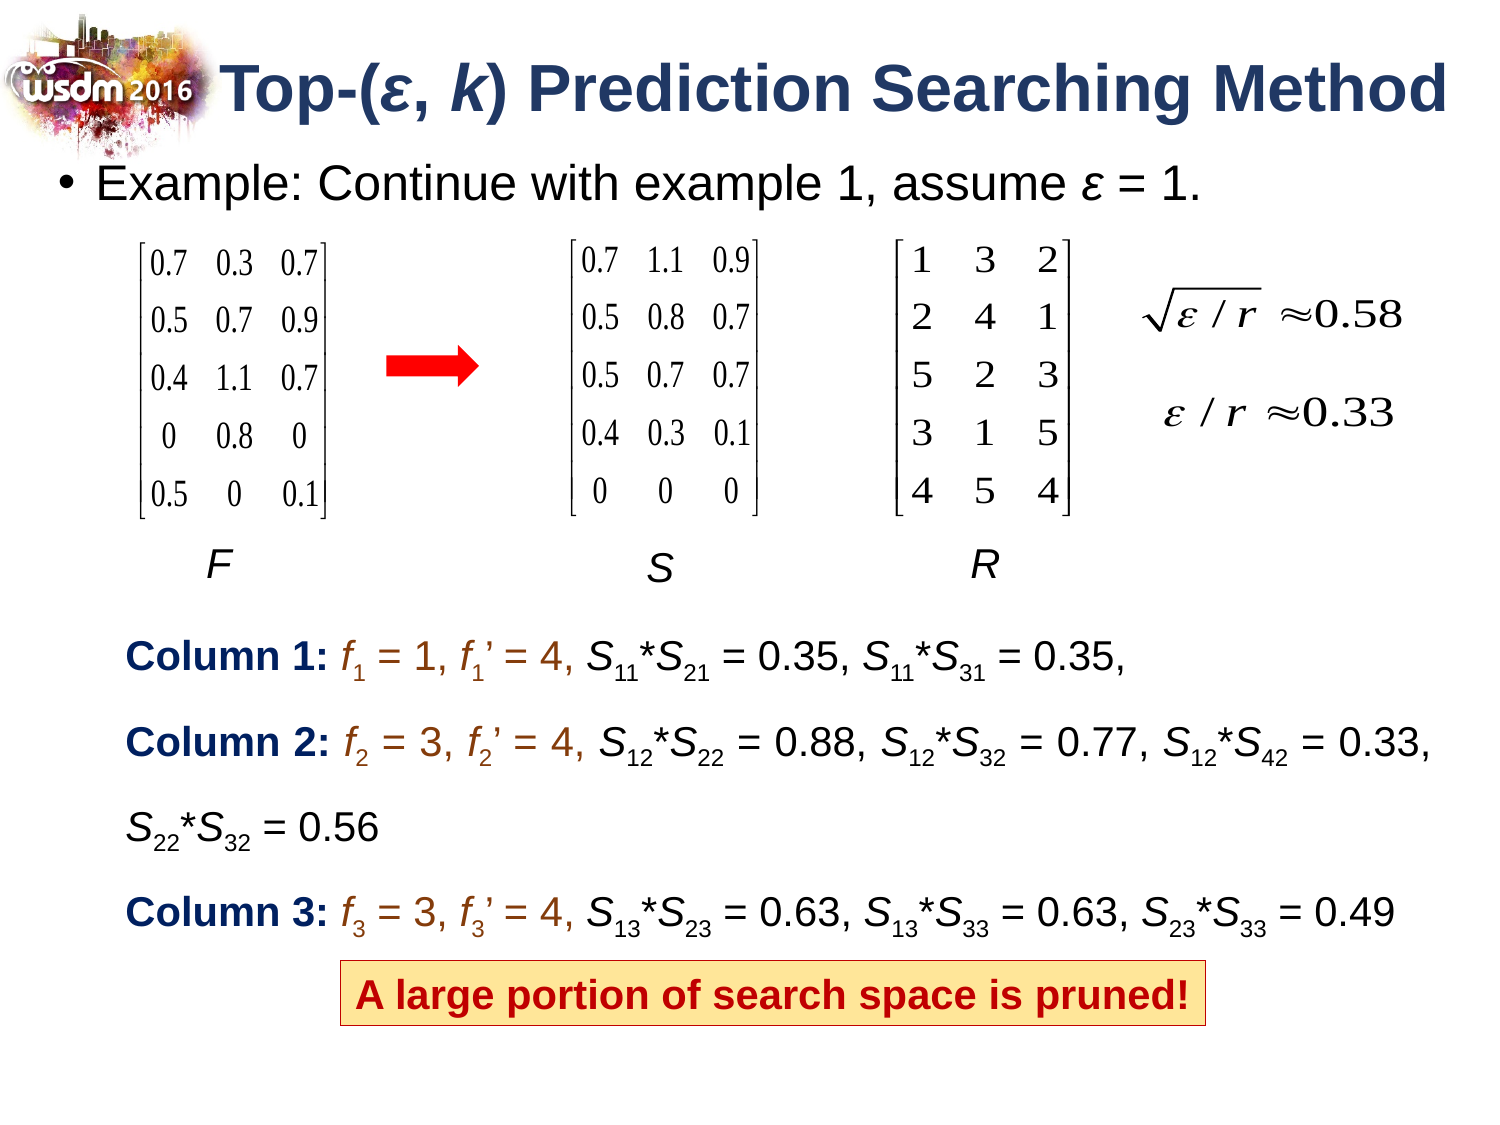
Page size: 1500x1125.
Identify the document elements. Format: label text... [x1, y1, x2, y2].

text_box S [631, 532, 690, 598]
text_box F [191, 529, 247, 594]
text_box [564, 230, 769, 526]
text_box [1133, 280, 1411, 342]
text_box Example: Continue with example 1, assume ε = 1. [42, 150, 1337, 222]
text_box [0, 0, 222, 168]
text_box A large portion of search space is pruned! [340, 960, 1206, 1026]
text_box [385, 342, 481, 390]
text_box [133, 233, 337, 529]
text_box Column 1: f1 = 1, f1’ = 4, S11*S21 = 0.35, S11*S31 = 0.35, Column 2: f2 = 3, f2’ = 4, S12*S22 = 0.88, S12*S32 = 0.77, S12*S42 = 0.33, S22*S32 = 0.56 Column 3: f3 = 3, f3’ = 4, S13*S23 = 0.63, S13*S33 = 0.63, S23*S33 = 0.49 [110, 593, 1447, 950]
text_box R [955, 529, 1016, 595]
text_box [1154, 387, 1403, 438]
text_box Top-(ε, k) Prediction Searching Method [222, 30, 1474, 149]
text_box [885, 230, 1087, 526]
